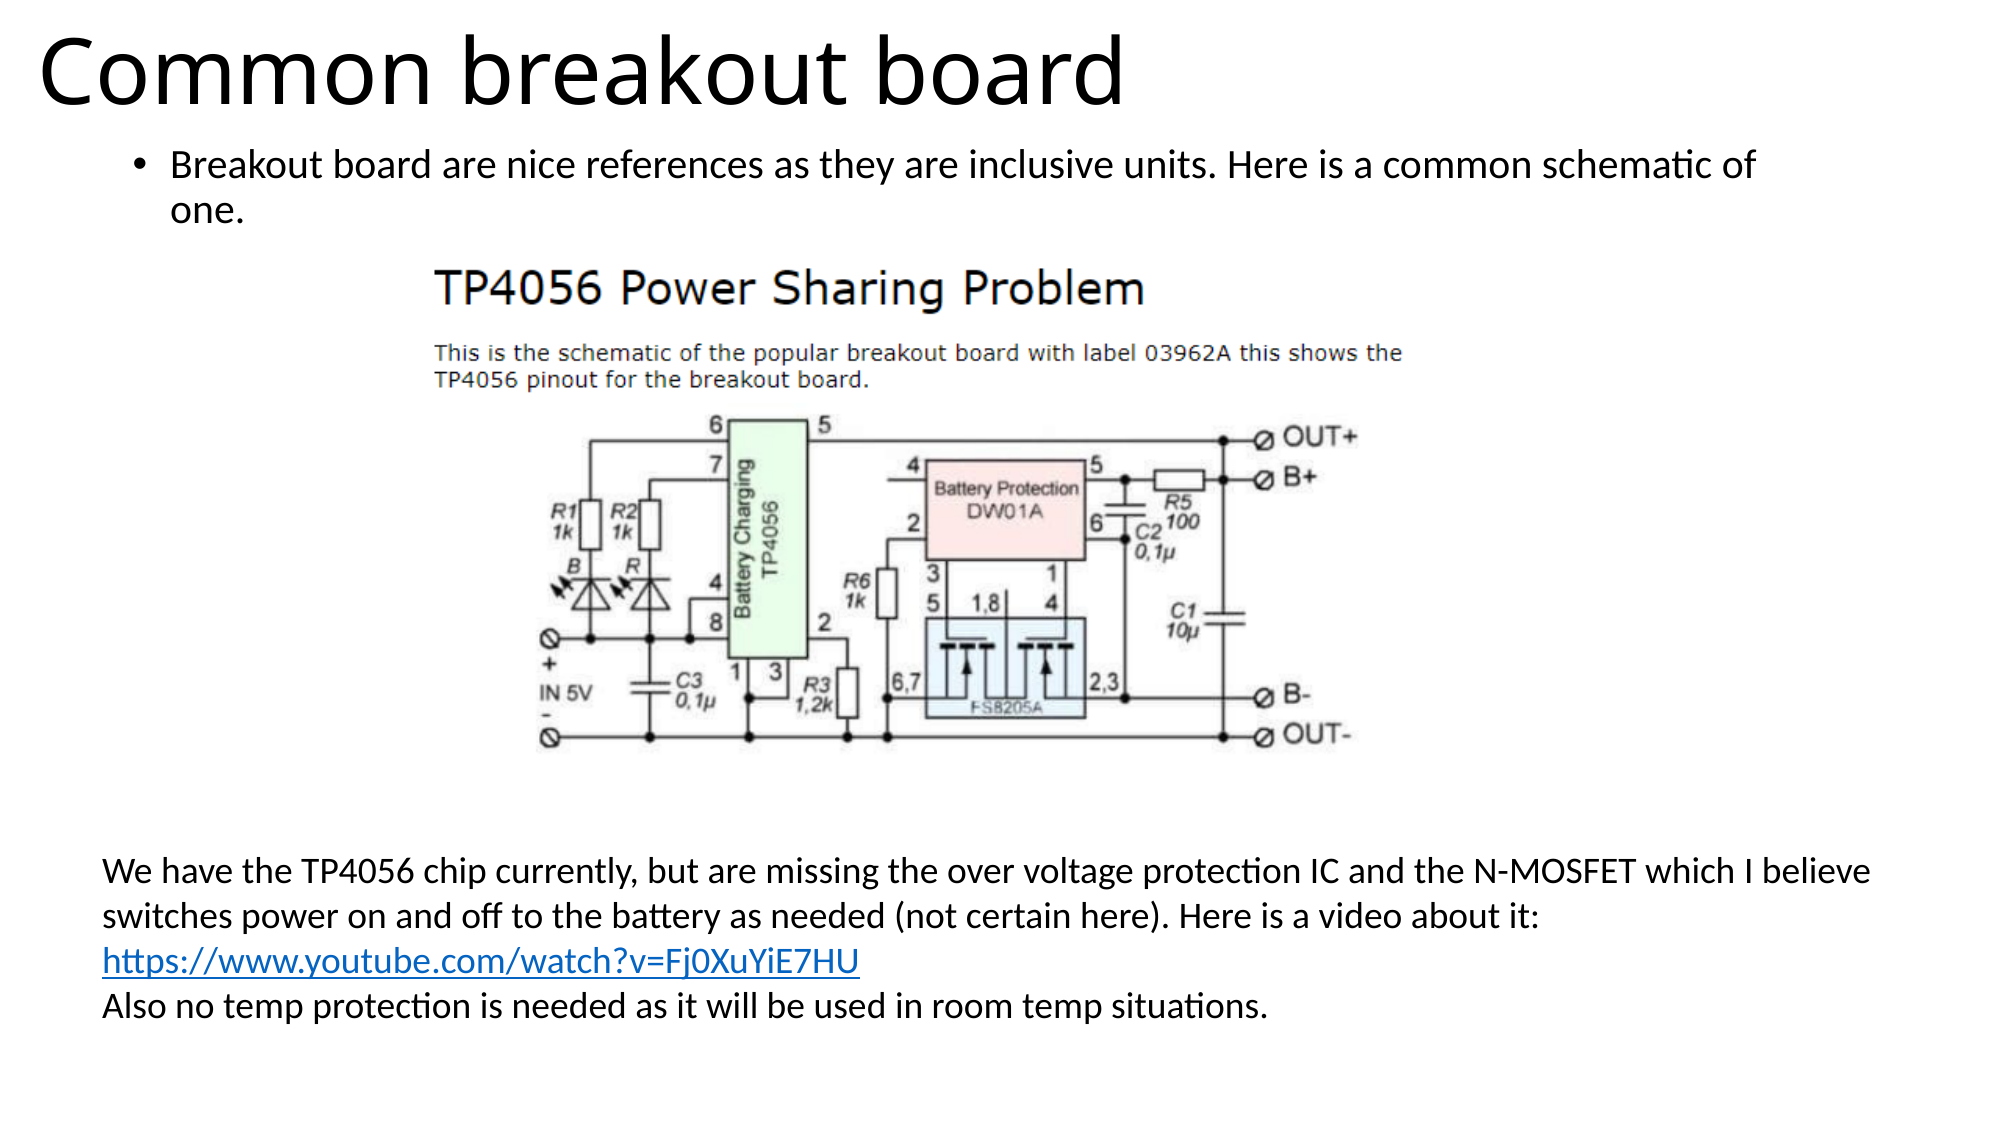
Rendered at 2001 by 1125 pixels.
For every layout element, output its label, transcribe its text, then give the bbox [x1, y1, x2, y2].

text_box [391, 240, 1420, 776]
title Common breakout board [22, 0, 1748, 160]
text_box We have the TP4056 chip currently, but are missing the over voltage protection IC and the N-MOSFET which I believe switches power on and off to the battery as needed (not certain here). Here is a video about it: https://www.youtube.com/watch?v=Fj0XuYiE7HU Also no temp protection is needed as it will be used in room temp situations. [87, 839, 1969, 1034]
list Breakout board are nice references as they are inclusive units. Here is a common schematic of one. [117, 135, 1843, 279]
